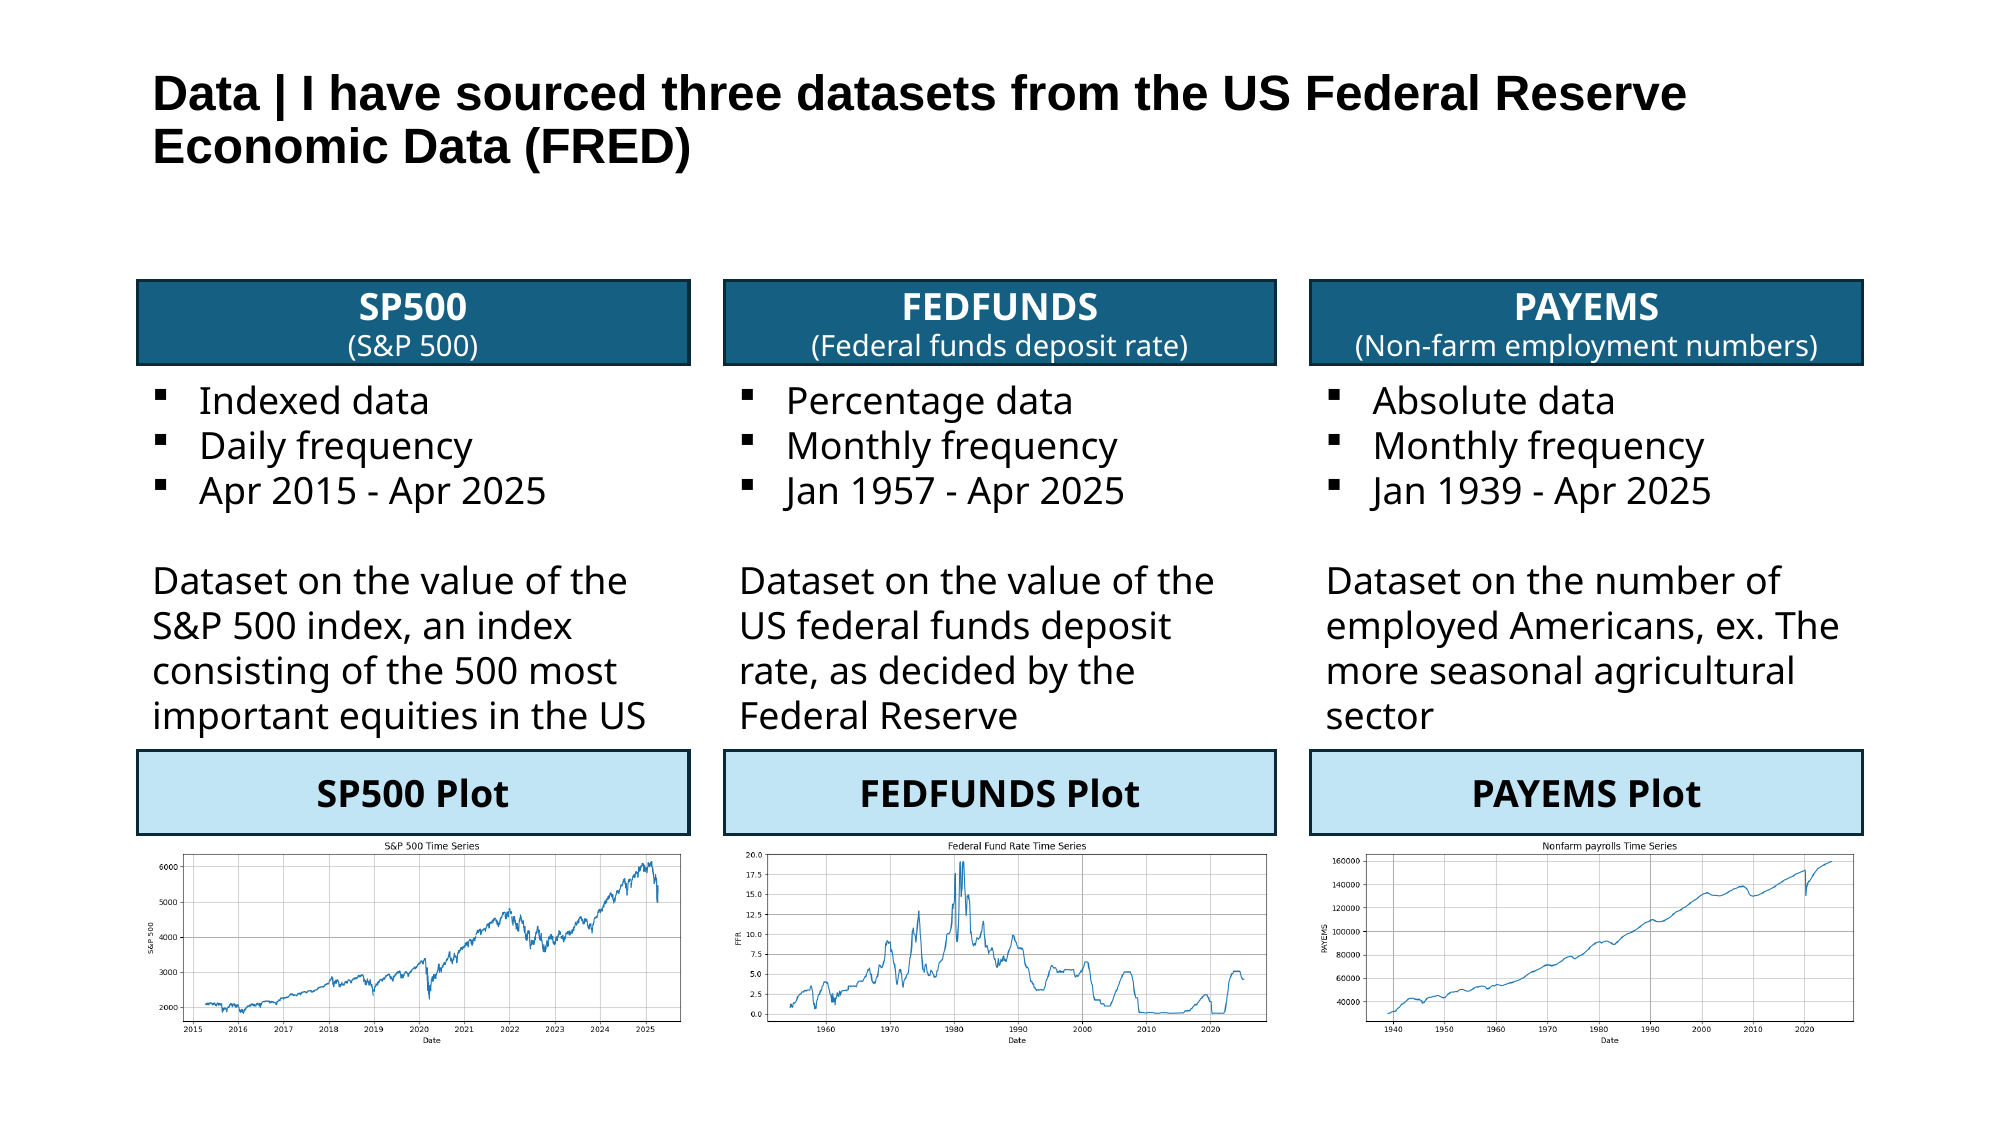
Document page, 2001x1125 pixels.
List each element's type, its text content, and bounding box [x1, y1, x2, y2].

text_box SP500 Plot [136, 749, 691, 836]
picture [141, 835, 685, 1051]
picture [1315, 835, 1858, 1051]
text_box PAYEMS (Non-farm employment numbers) [1309, 279, 1864, 366]
text_box Percentage data Monthly frequency Jan 1957 - Apr 2025 Dataset on the value of the US federal funds deposit rate, as decided by the Federal Reserve [724, 369, 1276, 745]
text_box FEDFUNDS (Federal funds deposit rate) [723, 279, 1277, 366]
text_box Absolute data Monthly frequency Jan 1939 - Apr 2025 Dataset on the number of employed Americans, ex. The more seasonal agricultural sector [1310, 369, 1863, 745]
text_box PAYEMS Plot [1309, 749, 1864, 836]
text_box Indexed data Daily frequency Apr 2015 - Apr 2025 Dataset on the value of the S&P 500 index, an index consisting of the 500 most important equities in the US [137, 369, 689, 745]
title Data | I have sourced three datasets from the US Federal Reserve Economic Data (FRED) [137, 59, 1863, 182]
text_box FEDFUNDS Plot [723, 749, 1277, 836]
picture [728, 835, 1272, 1051]
text_box SP500 (S&P 500) [136, 279, 691, 366]
